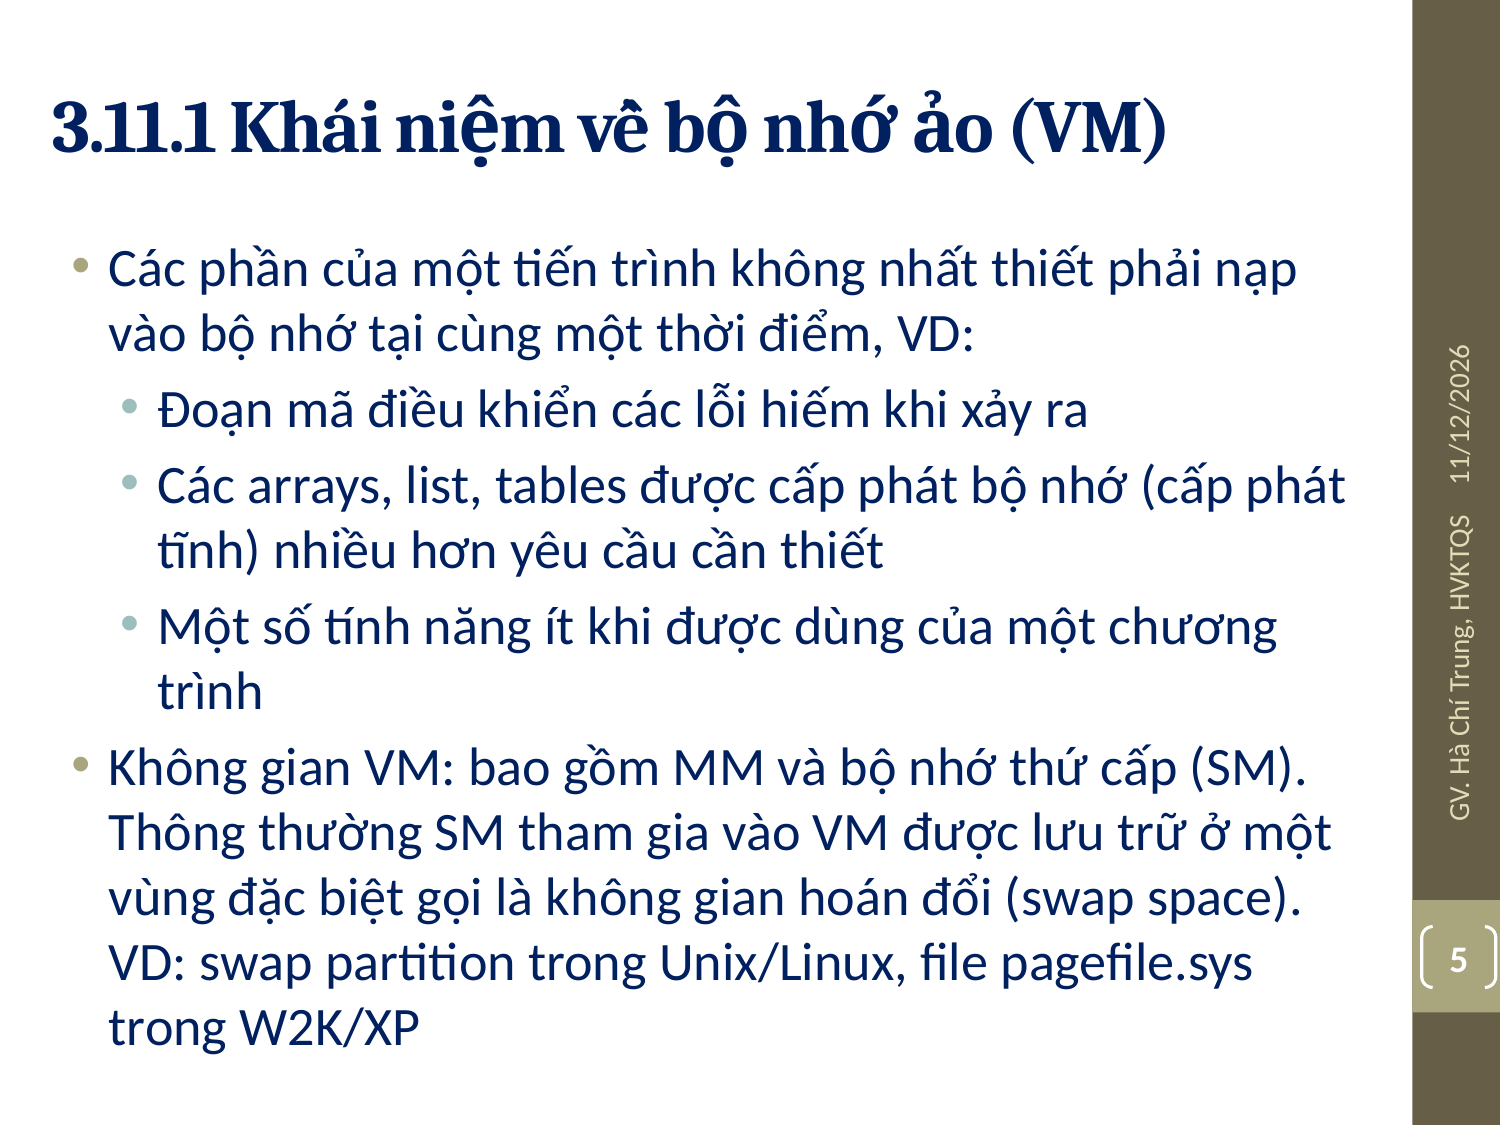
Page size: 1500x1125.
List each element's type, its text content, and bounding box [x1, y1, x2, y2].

title 3.11.1 Khái niệm về bộ nhớ ảo (VM) [37, 45, 1375, 200]
footer GV. Hà Chí Trung, HVKTQS [1427, 500, 1488, 889]
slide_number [1427, 100, 1488, 500]
list Các phần của một tiến trình không nhất thiết phải nạp vào bộ nhớ tại cùng một thời điểm, VD: Đoạn mã điều khiển các lỗi hiếm khi xảy ra Các arrays, list, tables được cấp phát bộ nhớ (cấp phát tĩnh) nhiều hơn yêu cầu cần thiết Một số tính năng ít khi được dùng của một chương trình Không gian VM: bao gồm MM và bộ nhớ thứ cấp (SM). Thông thường SM tham gia vào VM được lưu trữ ở một vùng đặc biệt gọi là không gian hoán đổi (swap space). VD: swap partition trong Unix/Linux, file pagefile.sys trong W2K/XP [37, 224, 1375, 1100]
slide_number 5 [1420, 925, 1498, 990]
